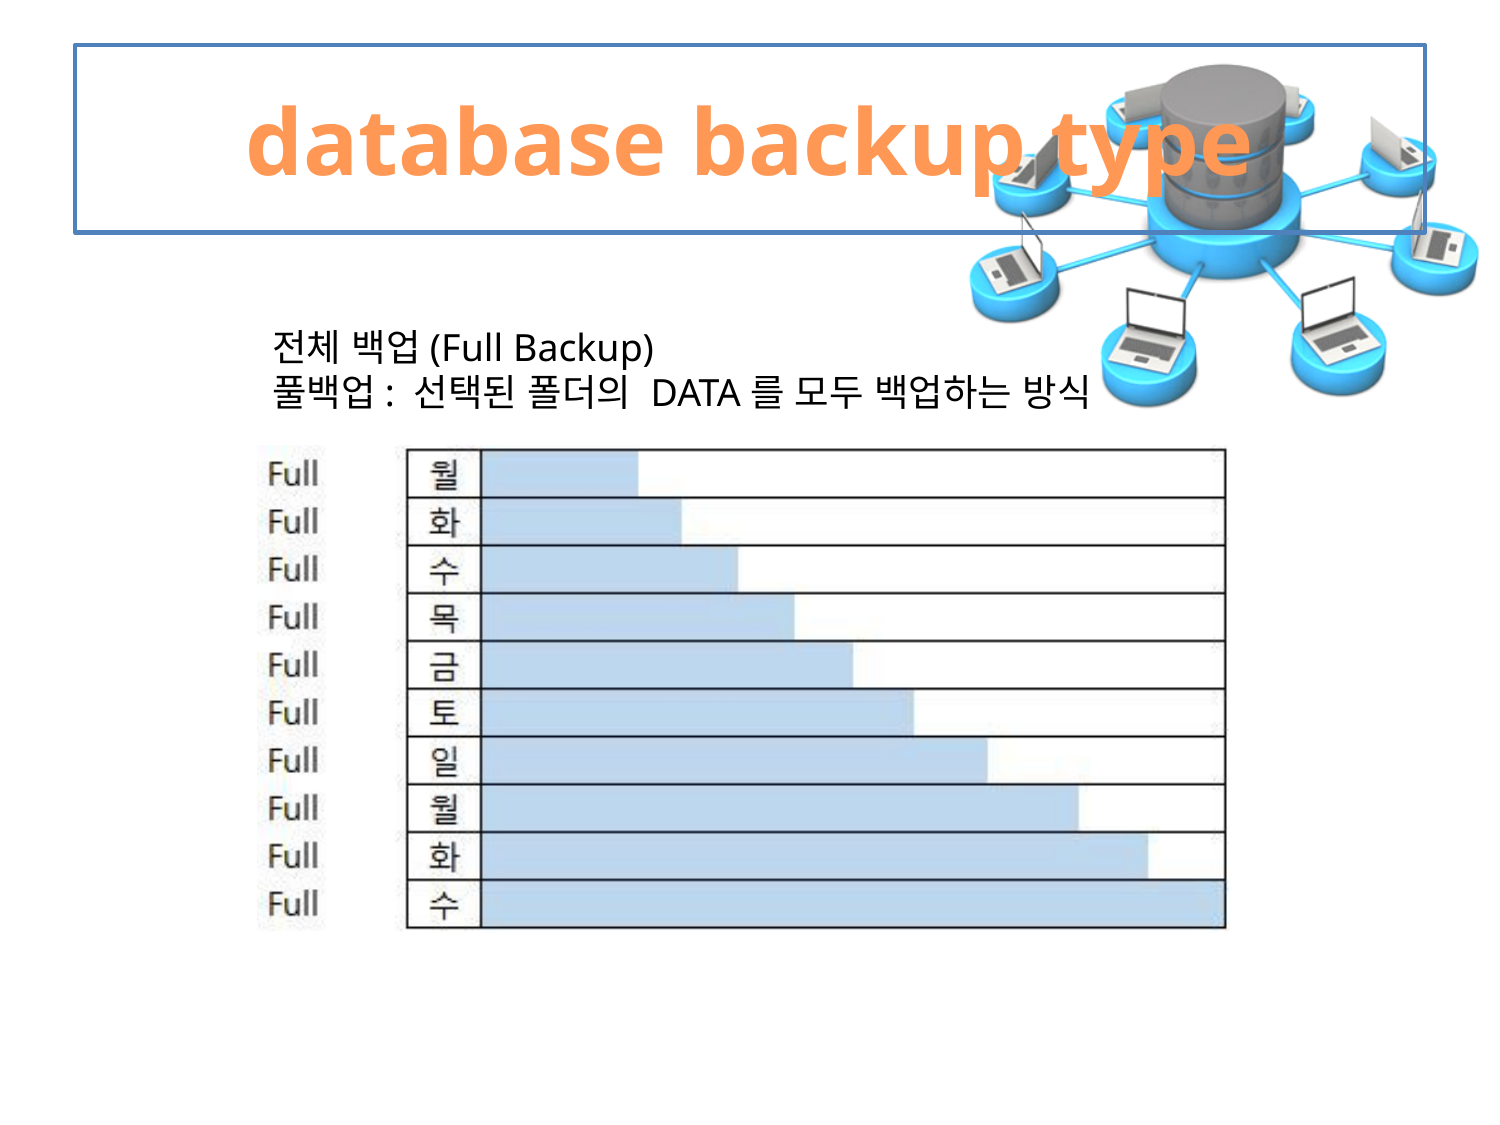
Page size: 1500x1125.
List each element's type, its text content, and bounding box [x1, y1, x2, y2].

picture [257, 445, 1241, 938]
text_box 전체 백업(Full Backup) 풀백업: 선택된 폴더의 DATA를 모두 백업하는 방식 [257, 316, 1219, 422]
title database backup type [73, 43, 1427, 235]
